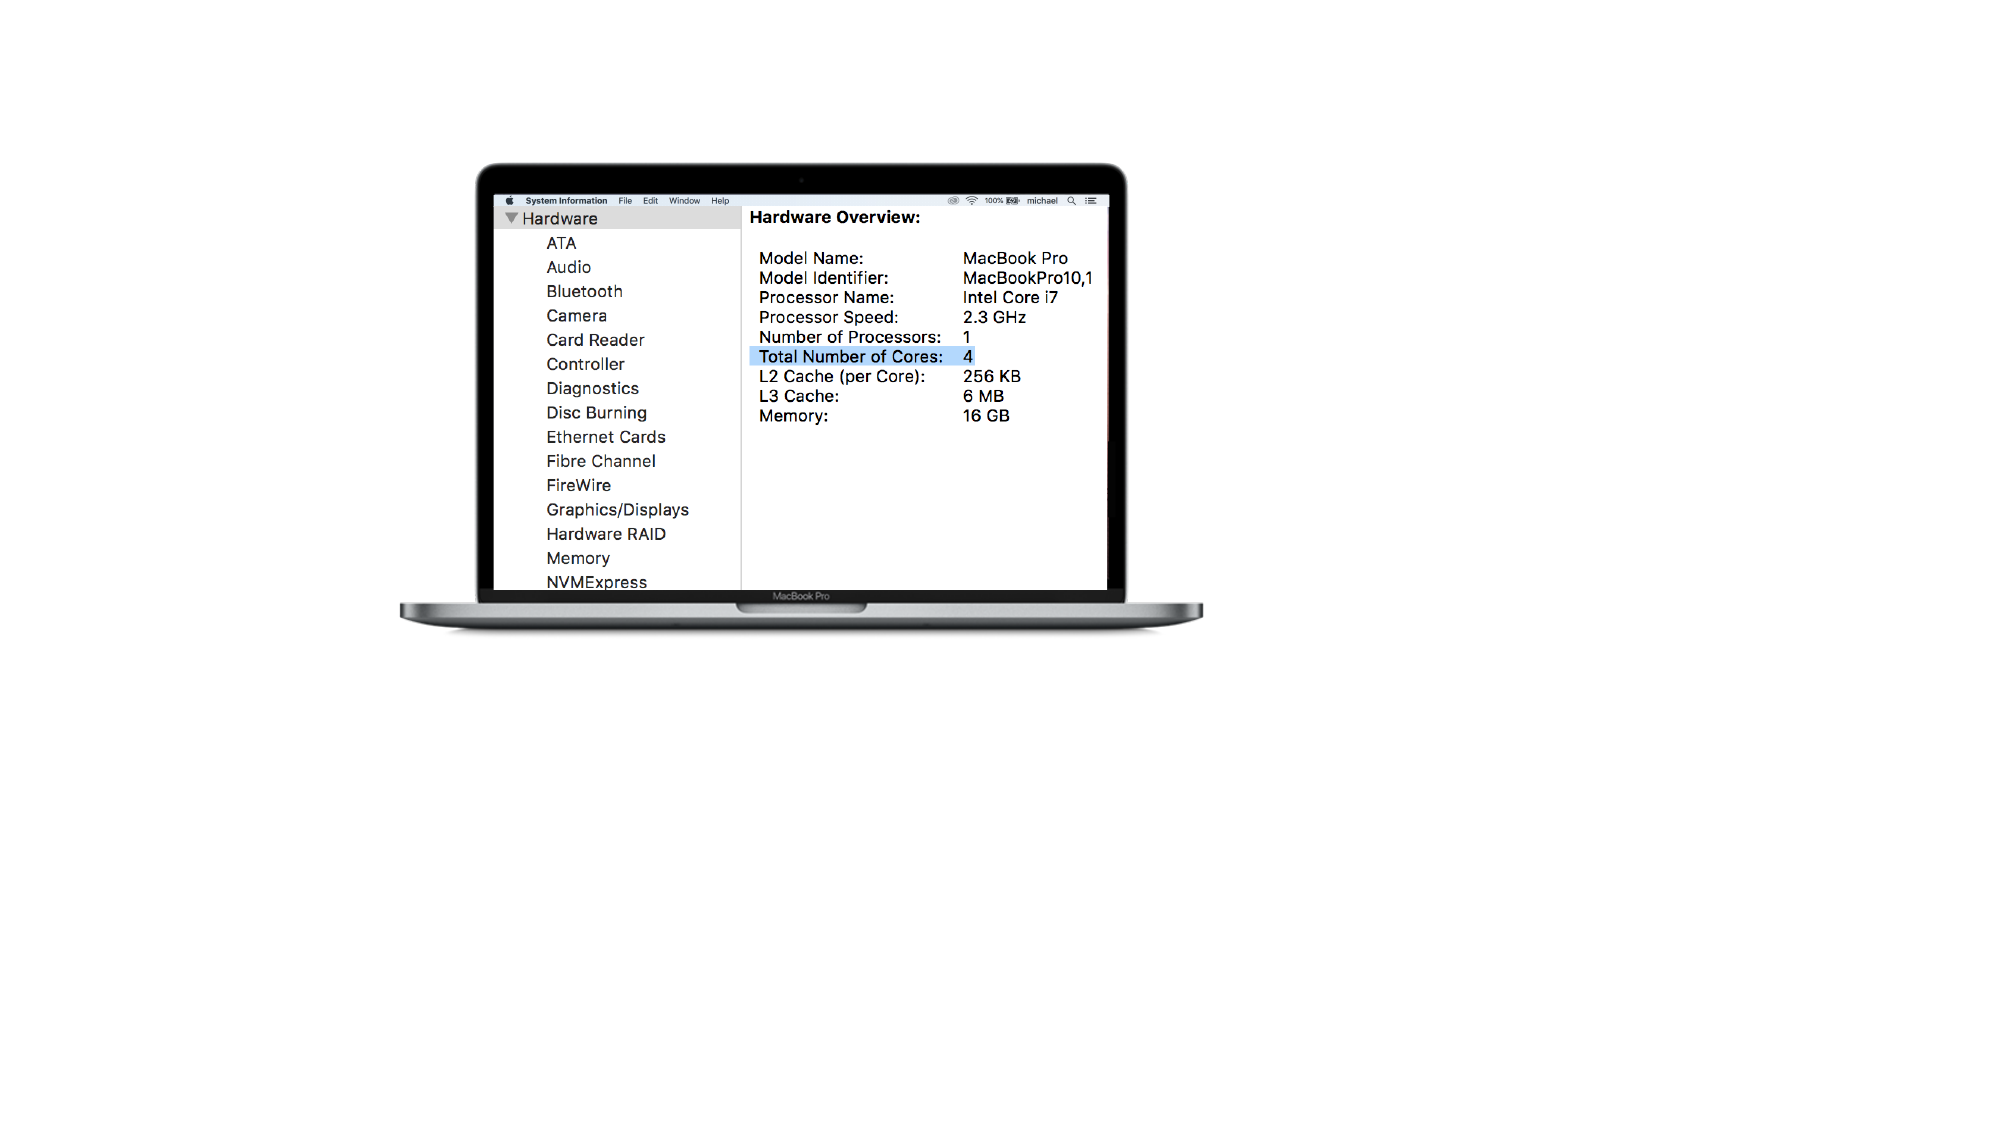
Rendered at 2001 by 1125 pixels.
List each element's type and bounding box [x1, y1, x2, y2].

text_box [399, 162, 1204, 641]
